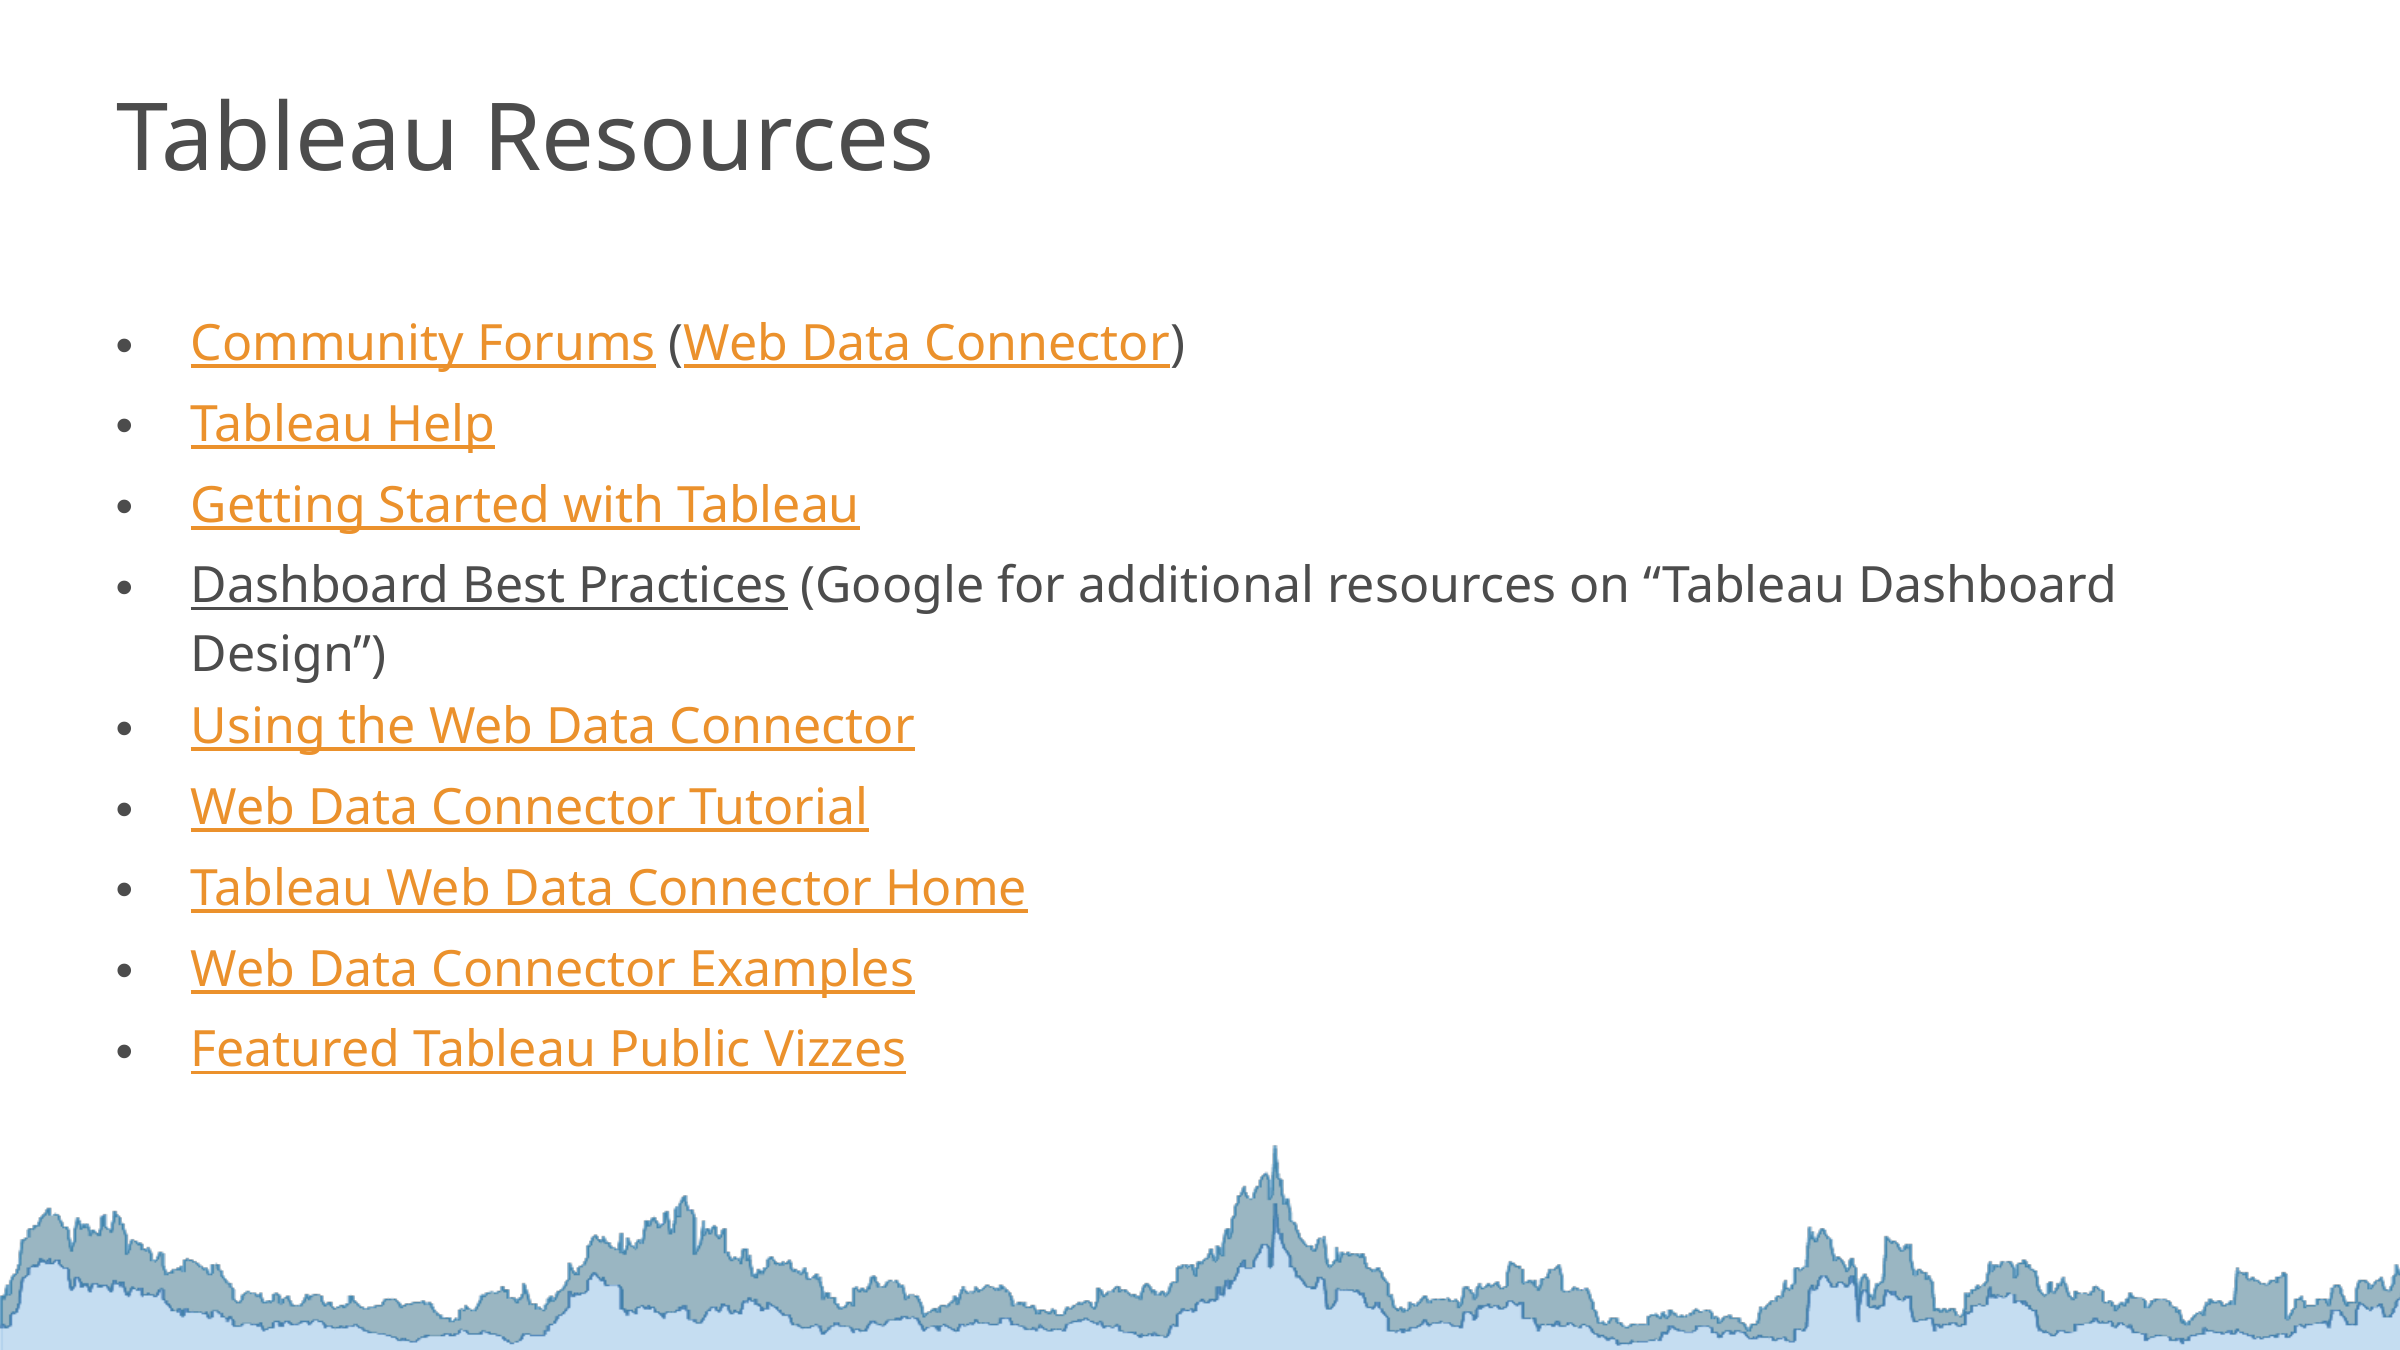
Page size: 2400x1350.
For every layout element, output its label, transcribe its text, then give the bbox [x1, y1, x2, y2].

list Community Forums (Web Data Connector) Tableau Help Getting Started with Tableau Dashboard Best Practices (Google for additional resources on “Tableau Dashboard Design”) Using the Web Data Connector Web Data Connector Tutorial Tableau Web Data Connector Home Web Data Connector Examples Featured Tableau Public Vizzes [115, 310, 2293, 1031]
picture [0, 1133, 2400, 1350]
list Tableau Resources [116, 98, 2294, 193]
